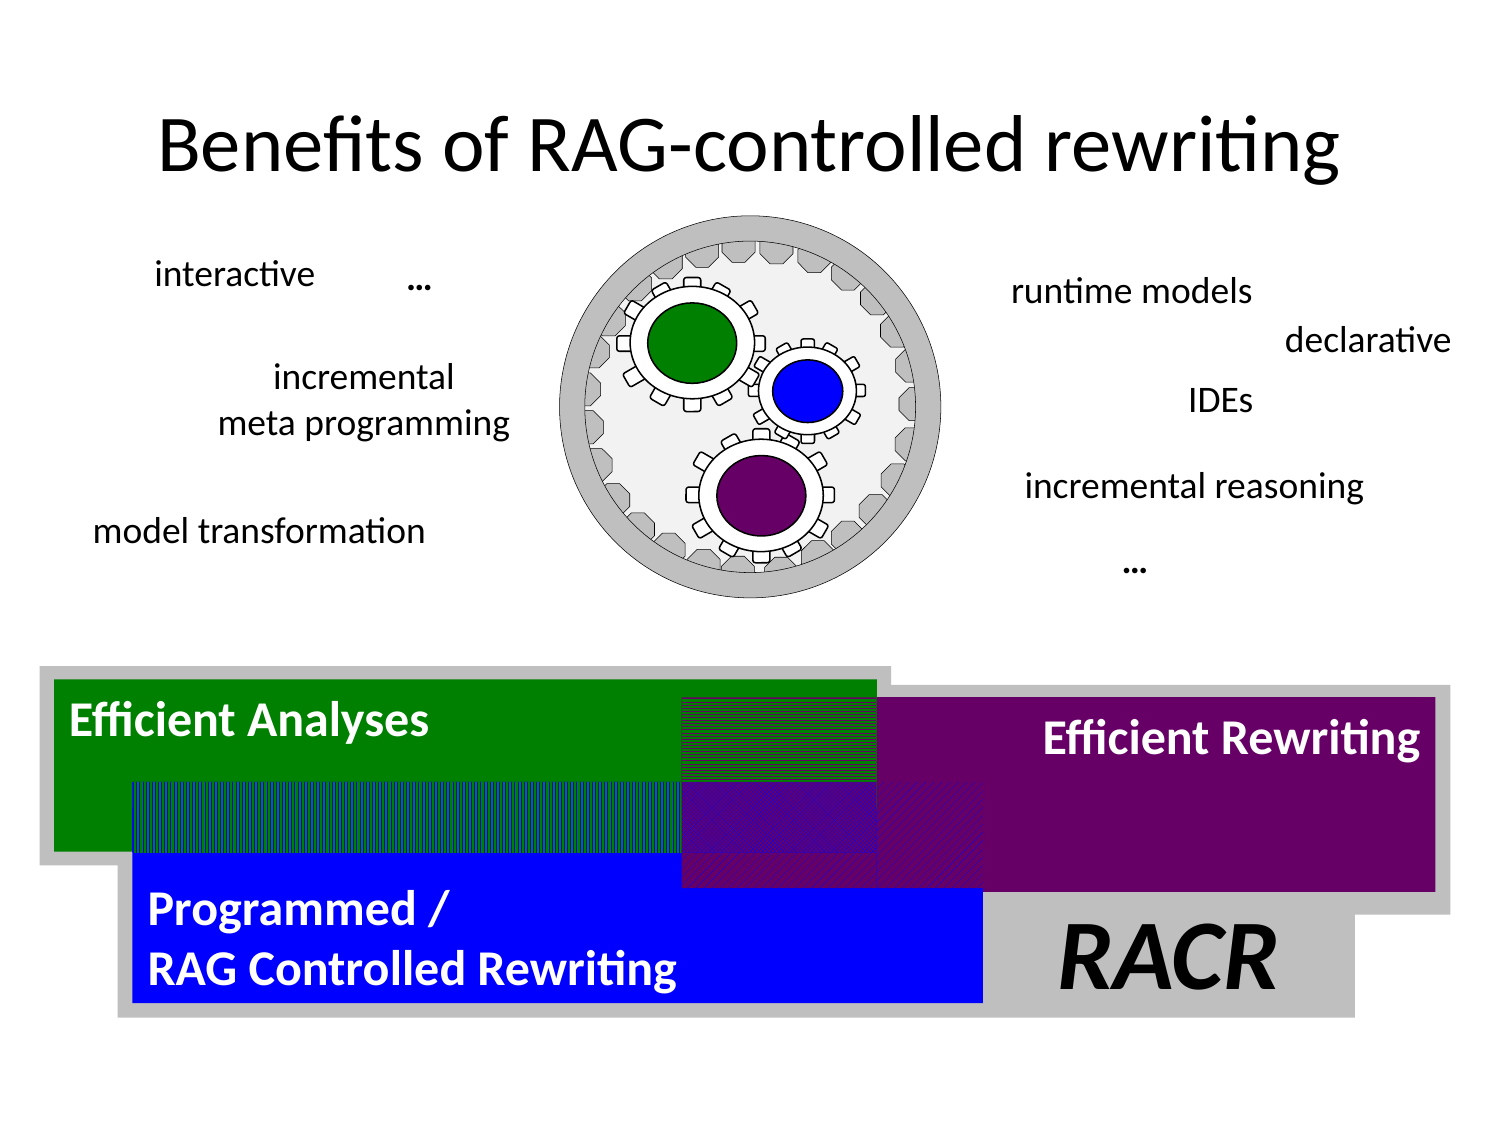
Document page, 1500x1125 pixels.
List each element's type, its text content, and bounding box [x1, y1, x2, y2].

text_box Programmed / RAG Controlled Rewriting [132, 853, 983, 1004]
text_box declarative [1270, 307, 1467, 368]
text_box [877, 781, 983, 889]
text_box [681, 697, 877, 781]
text_box Efficient Rewriting [877, 697, 1436, 892]
text_box [132, 781, 681, 853]
text_box [681, 852, 877, 889]
text_box interactive [139, 241, 331, 301]
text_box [567, 229, 933, 591]
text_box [616, 276, 867, 564]
text_box model transformation [78, 498, 442, 559]
text_box [117, 852, 1355, 1018]
text_box RACR [982, 894, 1355, 1004]
text_box IDEs [1173, 367, 1269, 428]
text_box [39, 666, 892, 866]
text_box [685, 215, 815, 227]
title Benefits of RAG-controlled rewriting [75, 45, 1425, 233]
text_box incremental meta programming [202, 345, 526, 450]
text_box runtime models [996, 259, 1268, 319]
text_box Efficient Analyses [54, 679, 877, 852]
text_box incremental reasoning [1009, 454, 1380, 514]
text_box … [391, 245, 448, 306]
text_box [681, 781, 877, 852]
text_box [892, 684, 1451, 915]
text_box … [1106, 528, 1164, 589]
